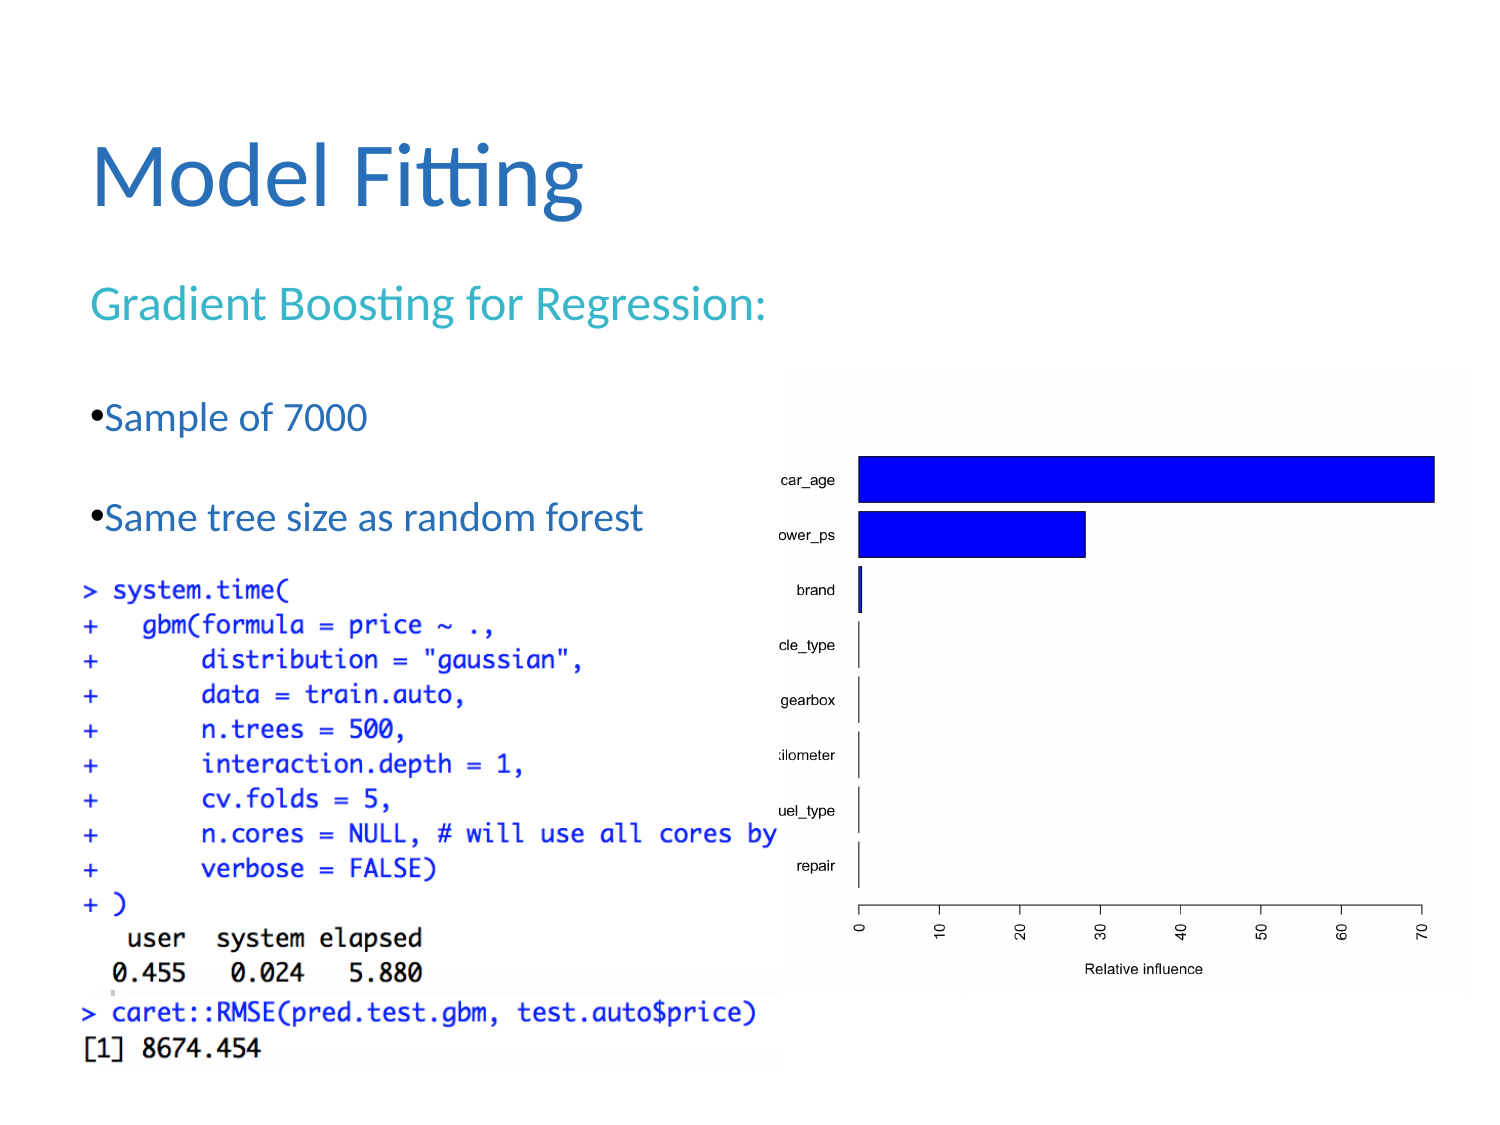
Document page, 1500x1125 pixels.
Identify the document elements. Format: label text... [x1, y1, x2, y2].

text_box Gradient Boosting for Regression: Sample of 7000 Same tree size as random forest [75, 262, 866, 569]
picture [68, 365, 1472, 1066]
title Model Fitting [75, 99, 1425, 263]
